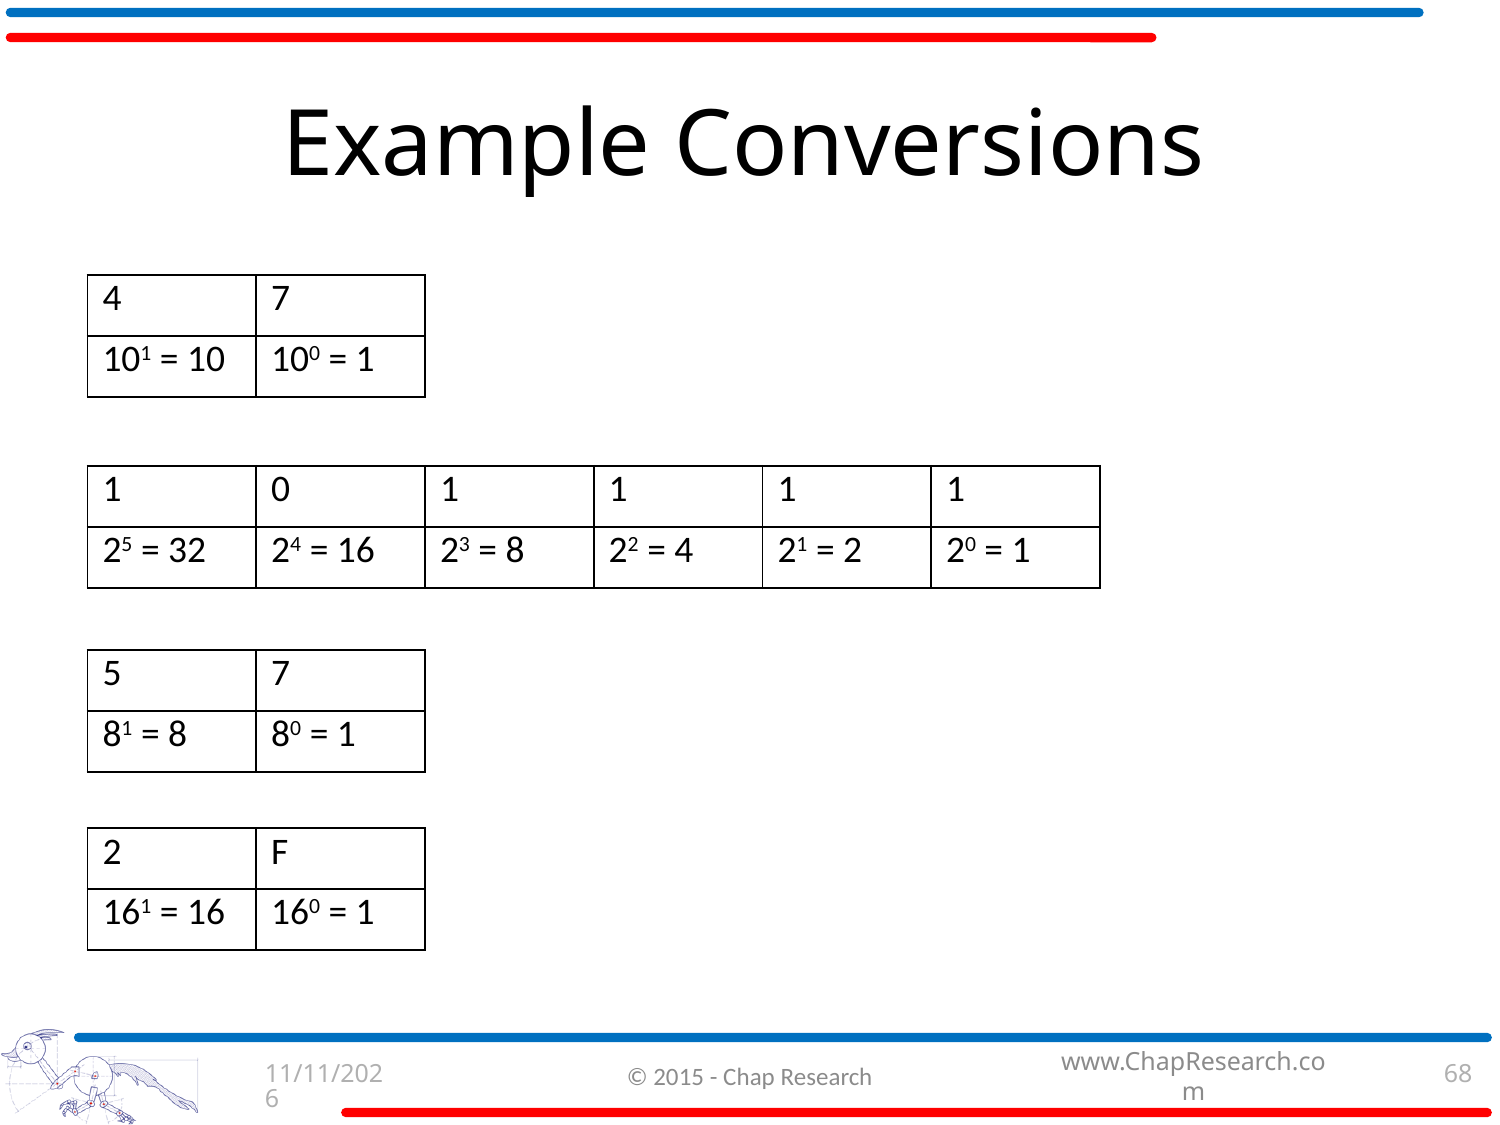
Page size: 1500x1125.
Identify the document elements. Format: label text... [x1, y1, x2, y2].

table_cell 25 = 32 [88, 528, 255, 587]
table_cell 23 = 8 [426, 528, 593, 587]
slide_number 68 [1412, 1045, 1488, 1105]
table_header 1 [88, 467, 255, 526]
title Example Conversions [24, 44, 1463, 233]
table_header 2 [88, 829, 255, 888]
table_cell 161 = 16 [88, 890, 255, 949]
table_header 1 [426, 467, 593, 526]
picture [0, 1024, 199, 1125]
table_header 0 [257, 467, 424, 526]
table_cell 101 = 10 [88, 337, 255, 396]
table_header 5 [88, 651, 255, 710]
table_header 7 [257, 651, 424, 710]
table_header 1 [595, 467, 762, 526]
table_header 1 [763, 467, 930, 526]
table_cell 160 = 1 [257, 890, 424, 949]
table_cell 22 = 4 [595, 528, 762, 587]
table_cell 20 = 1 [932, 528, 1099, 587]
table_cell 81 = 8 [88, 712, 255, 771]
table_header 7 [257, 276, 424, 335]
table_cell 100 = 1 [257, 337, 424, 396]
footer © 2015 - Chap Research [512, 1045, 988, 1105]
table_cell 21 = 2 [763, 528, 930, 587]
table_header 1 [932, 467, 1099, 526]
table_cell 80 = 1 [257, 712, 424, 771]
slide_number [249, 1045, 400, 1105]
table_header F [257, 829, 424, 888]
table_cell 24 = 16 [257, 528, 424, 587]
table_header 4 [88, 276, 255, 335]
